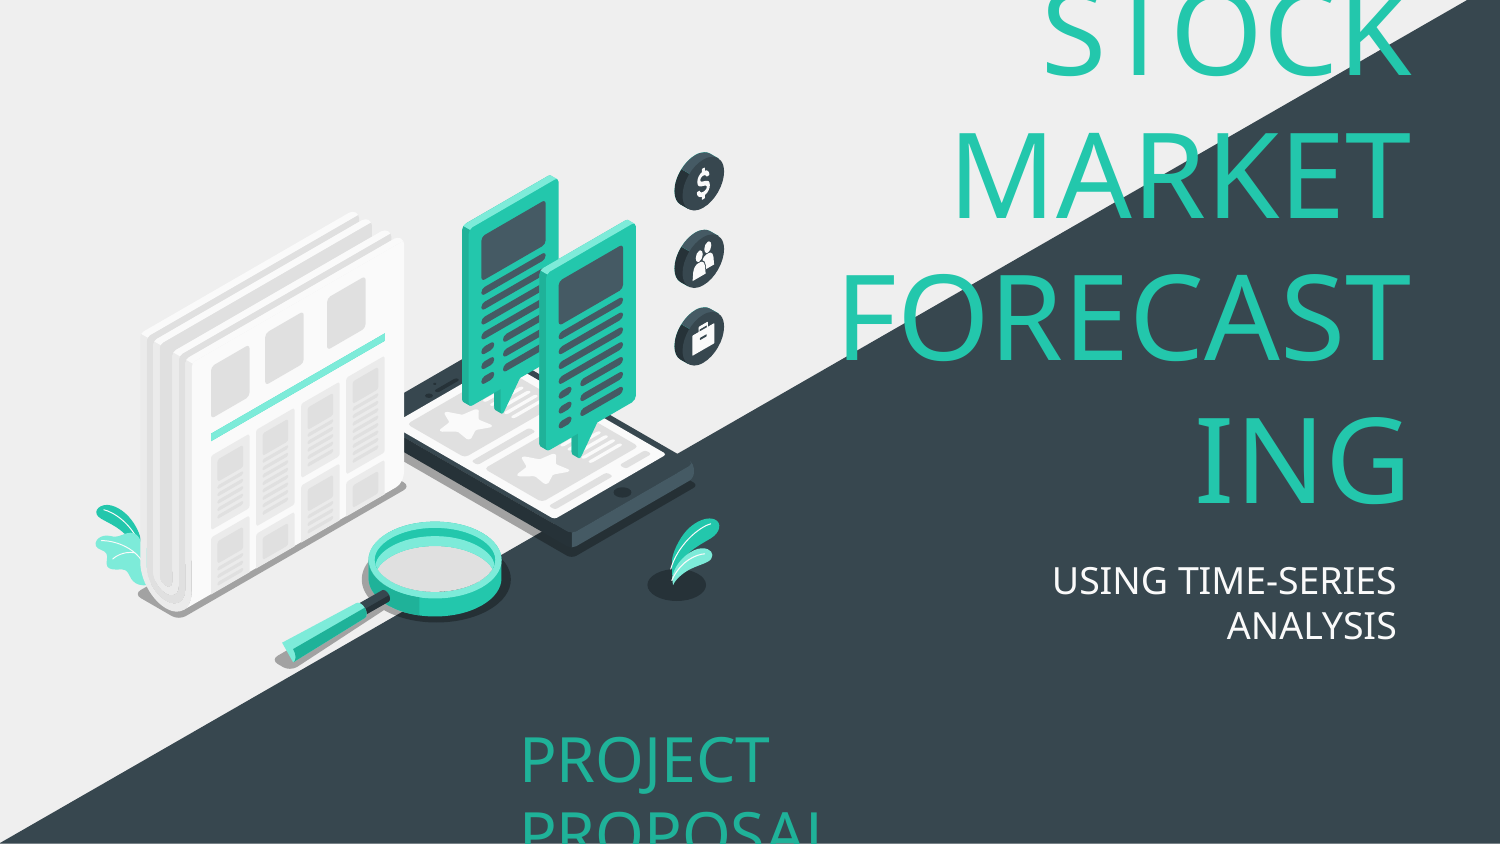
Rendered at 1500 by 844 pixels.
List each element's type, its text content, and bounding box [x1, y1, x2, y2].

title STOCK MARKET FORECASTING [794, 154, 1427, 543]
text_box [91, 151, 725, 670]
text_box PROJECT PROPOSAL [504, 705, 996, 785]
subtitle USING TIME-SERIES ANALYSIS [865, 543, 1412, 598]
